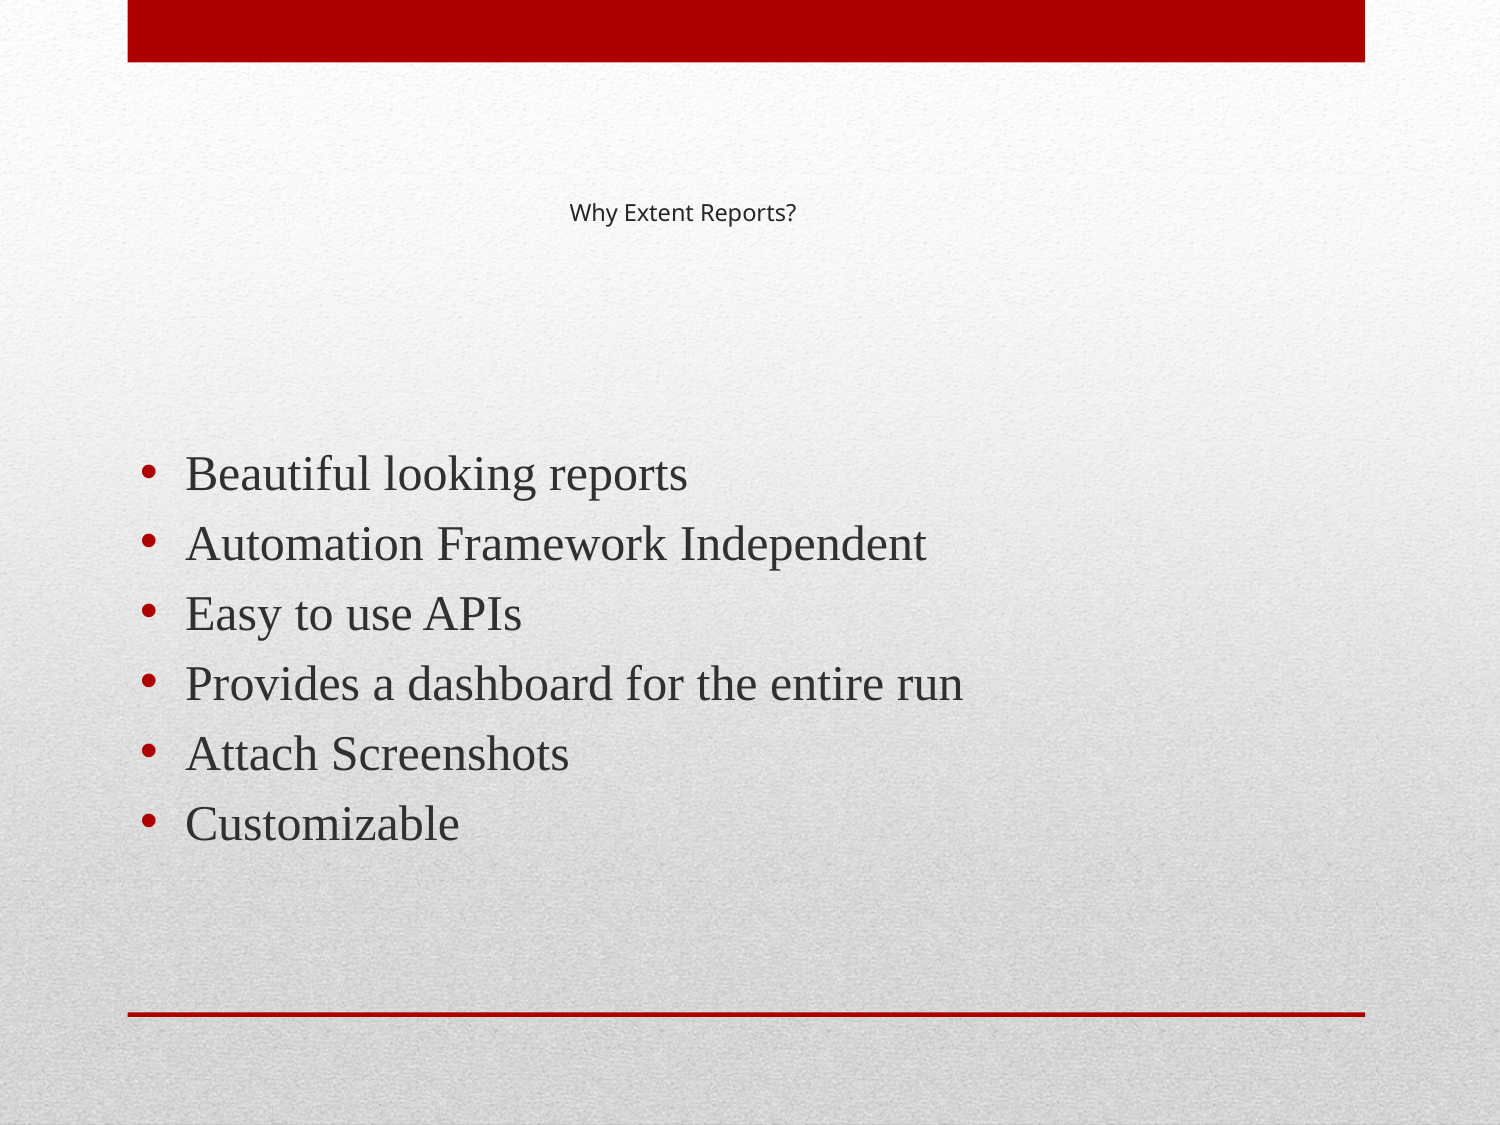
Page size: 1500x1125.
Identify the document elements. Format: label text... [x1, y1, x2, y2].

list Beautiful looking reports Automation Framework Independent Easy to use APIs Provides a dashboard for the entire run Attach Screenshots Customizable [125, 293, 1374, 1008]
title Why Extent Reports? [126, 71, 1240, 234]
